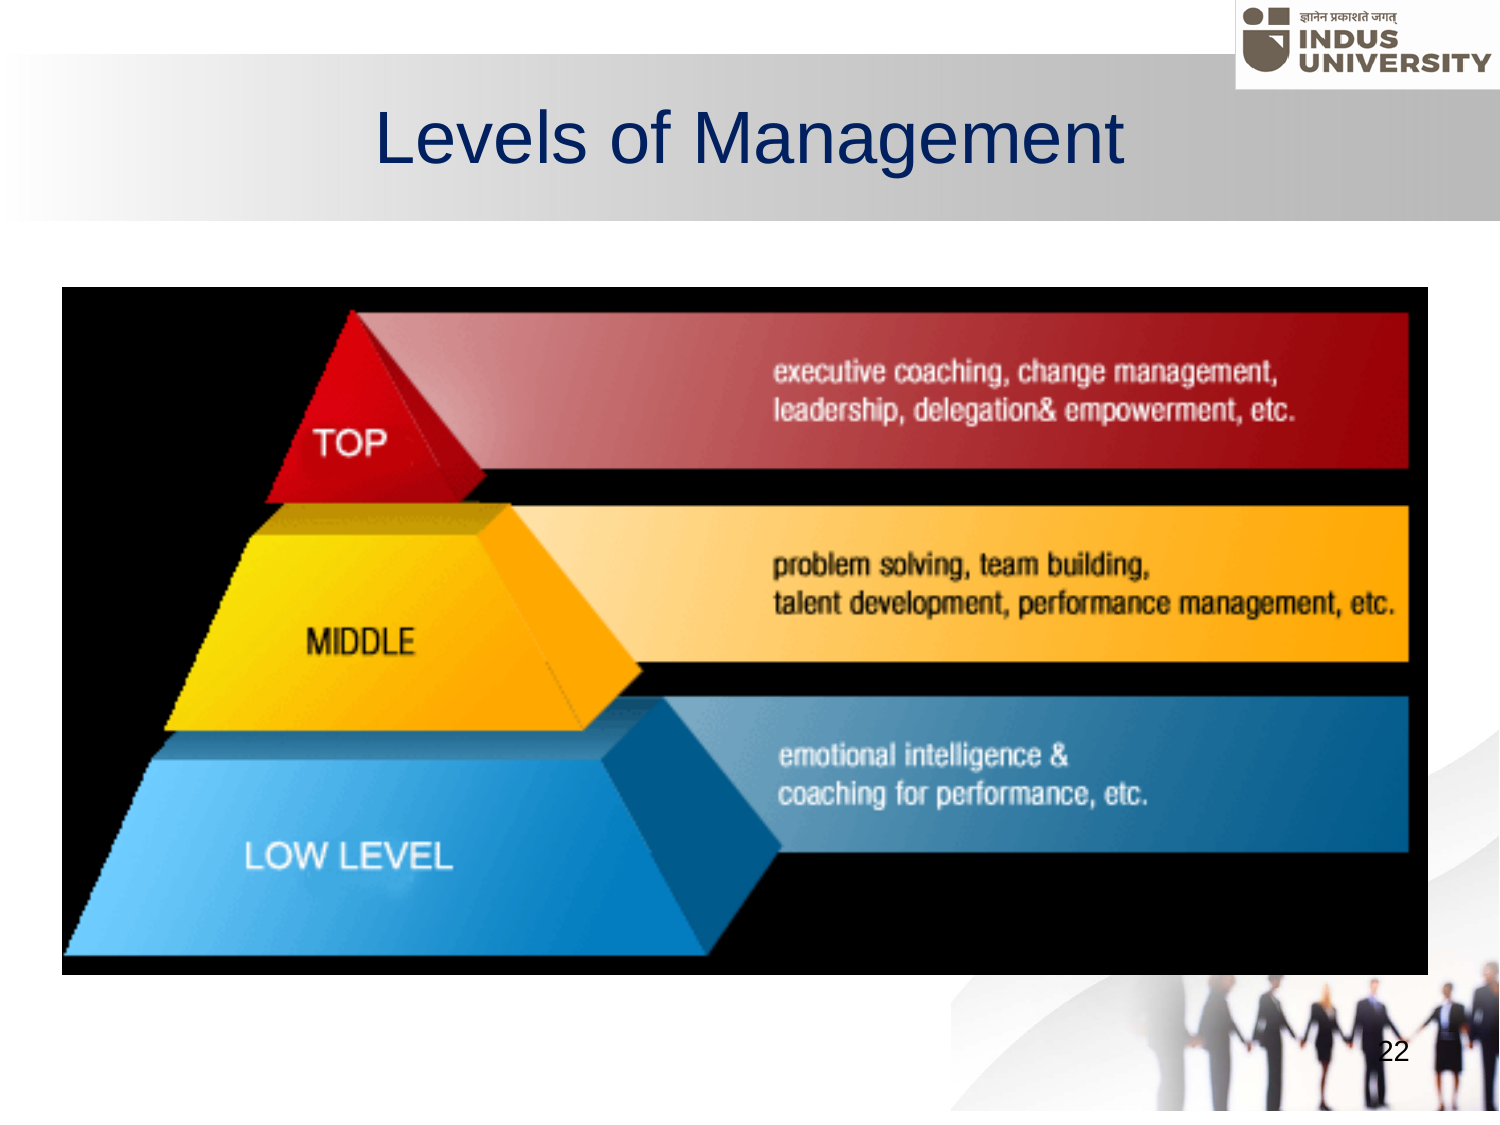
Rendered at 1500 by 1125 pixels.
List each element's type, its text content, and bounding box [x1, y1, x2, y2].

picture [951, 728, 1499, 1111]
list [62, 287, 1428, 975]
slide_number 22 [1074, 1024, 1425, 1103]
text_box Levels of Management [0, 81, 1500, 187]
picture [1236, 0, 1500, 89]
